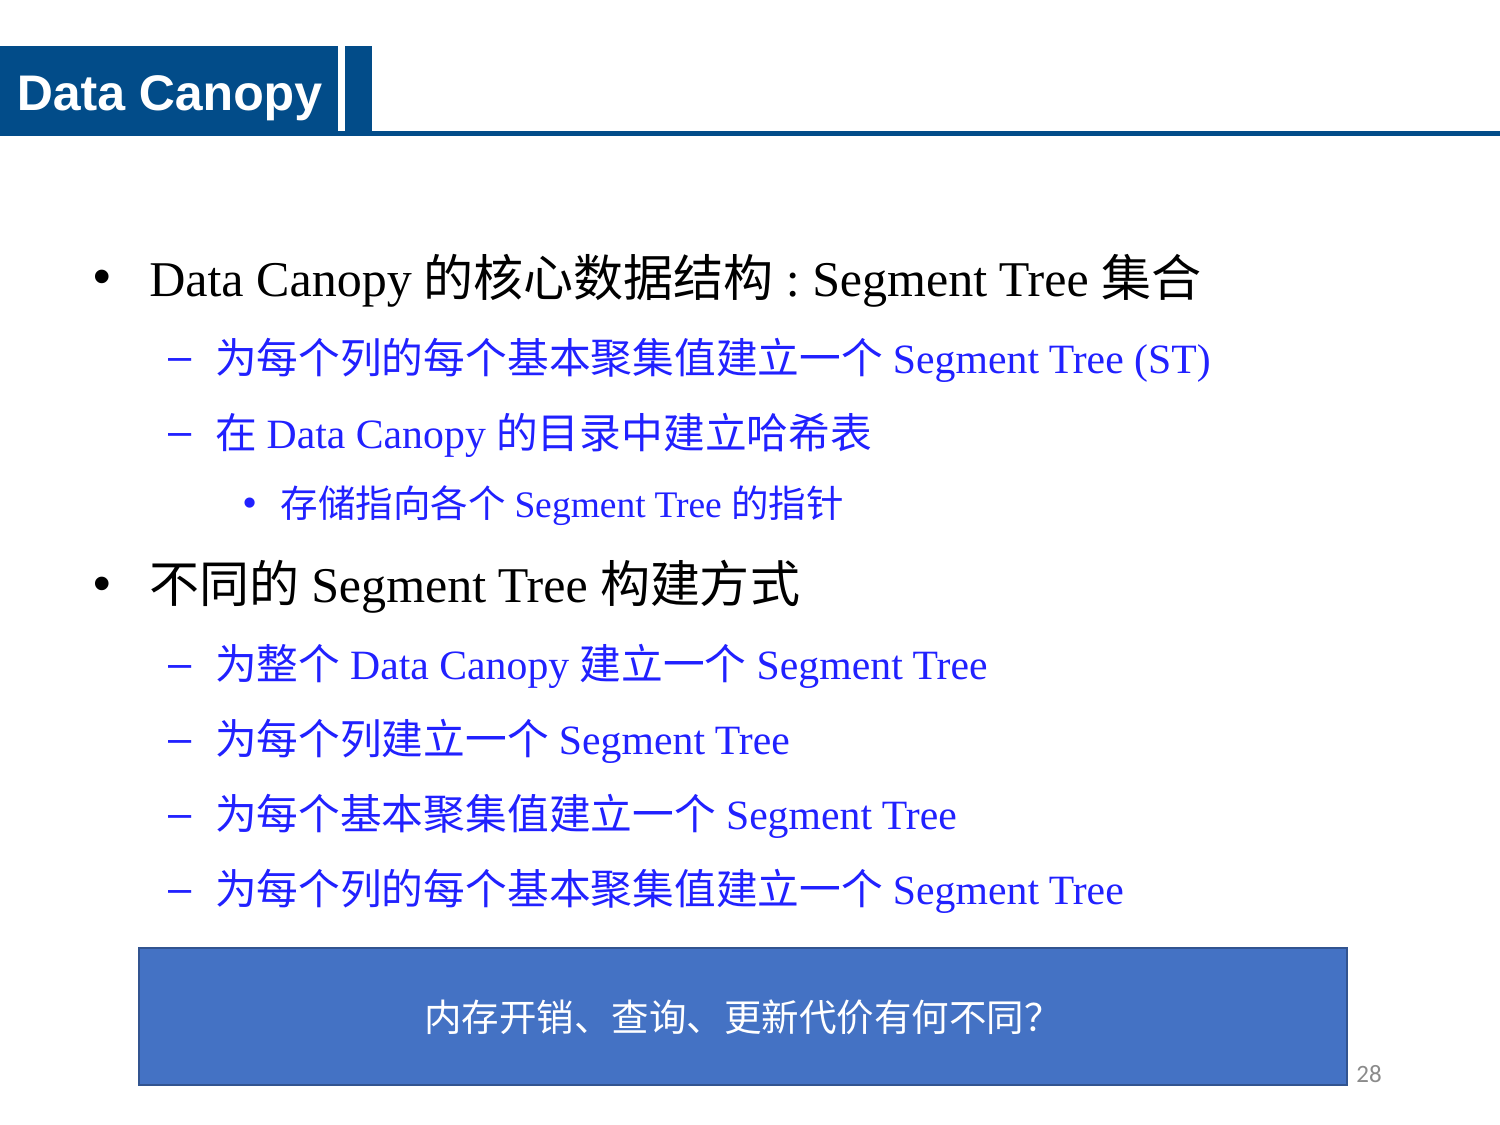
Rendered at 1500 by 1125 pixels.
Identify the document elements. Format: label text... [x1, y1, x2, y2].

text_box Data Canopy的核心数据结构: Segment Tree集合 为每个列的每个基本聚集值建立一个Segment Tree (ST) 在Data Canopy的目录中建立哈希表 存储指向各个Segment Tree的指针 不同的Segment Tree构建方式 为整个Data Canopy建立一个Segment Tree 为每个列建立一个Segment Tree 为每个基本聚集值建立一个Segment Tree 为每个列的每个基本聚集值建立一个Segment Tree [78, 223, 1375, 688]
slide_number 28 [1059, 1042, 1397, 1103]
text_box 内存开销、查询、更新代价有何不同？ [138, 947, 1348, 1086]
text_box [1, 46, 371, 134]
text_box [78, 135, 109, 140]
